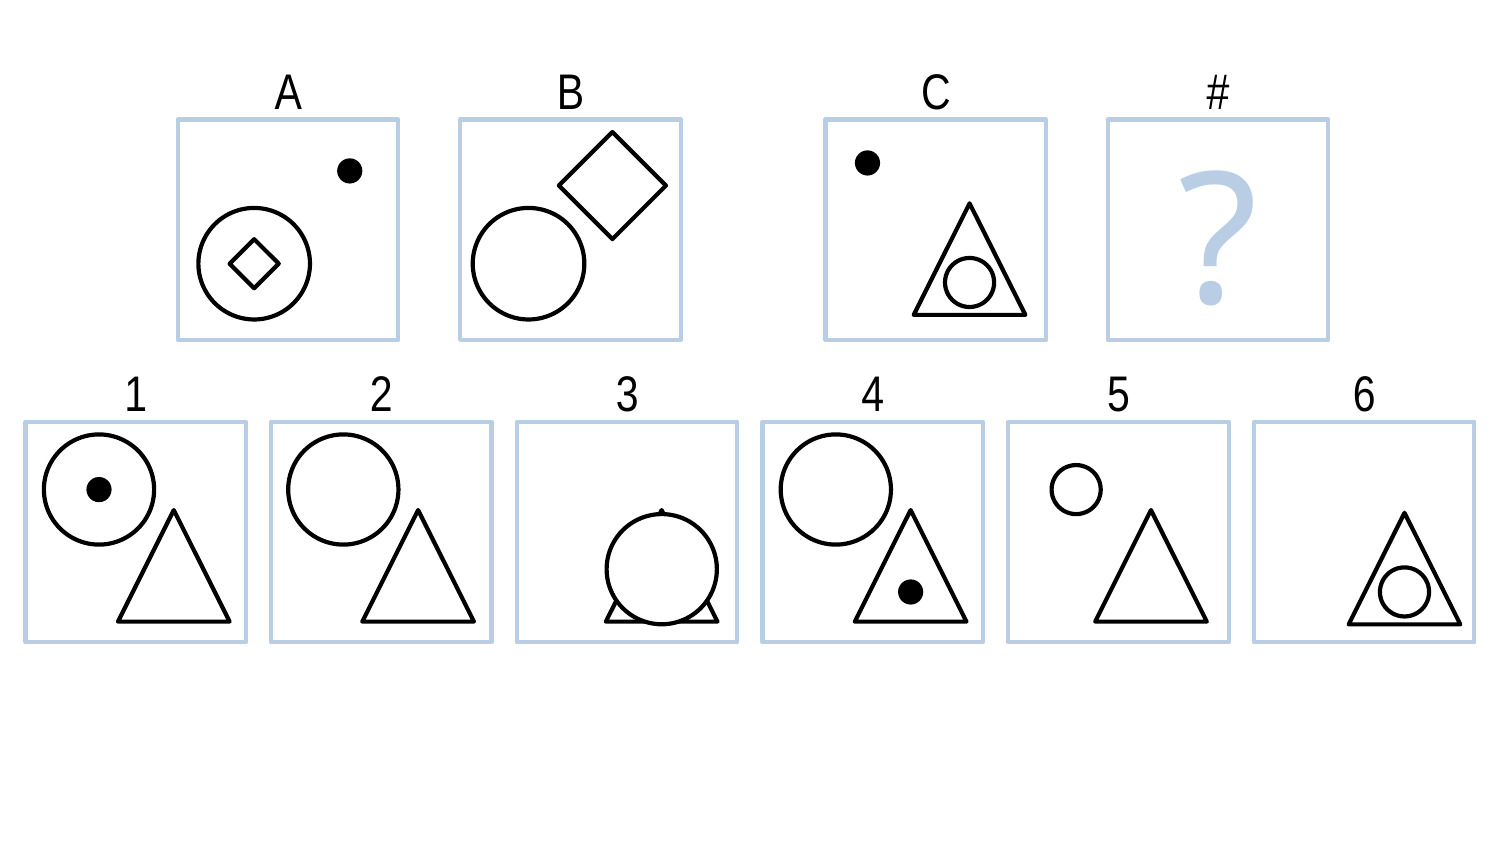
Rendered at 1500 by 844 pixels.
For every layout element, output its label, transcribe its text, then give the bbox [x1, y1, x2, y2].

text_box [852, 507, 969, 624]
text_box [1093, 507, 1209, 624]
text_box [895, 577, 926, 607]
text_box [470, 205, 587, 322]
text_box [1252, 420, 1476, 644]
text_box [603, 601, 642, 624]
text_box [41, 432, 157, 547]
text_box [1049, 462, 1103, 517]
text_box [682, 602, 720, 624]
text_box [176, 117, 400, 342]
text_box [942, 255, 997, 310]
text_box [556, 129, 669, 242]
text_box 3 [516, 361, 738, 422]
text_box 2 [271, 361, 492, 422]
text_box [360, 507, 476, 624]
text_box [852, 148, 883, 178]
text_box [84, 474, 114, 505]
text_box ? [1106, 117, 1330, 342]
text_box [286, 432, 401, 547]
text_box [23, 420, 248, 644]
text_box [458, 117, 683, 342]
text_box # [1107, 59, 1329, 120]
text_box [760, 420, 985, 644]
text_box A [177, 59, 399, 120]
text_box [823, 117, 1048, 342]
text_box [911, 201, 1028, 317]
text_box [269, 420, 494, 644]
text_box [1006, 420, 1231, 644]
text_box [778, 432, 894, 547]
text_box 1 [25, 361, 246, 422]
text_box [604, 511, 719, 627]
text_box [227, 237, 281, 291]
text_box [335, 156, 365, 186]
text_box C [825, 59, 1046, 120]
text_box 4 [762, 361, 983, 422]
text_box [196, 205, 313, 322]
text_box B [460, 59, 681, 120]
text_box [1377, 565, 1432, 619]
text_box 6 [1253, 361, 1475, 422]
text_box [116, 507, 232, 624]
text_box [1346, 510, 1463, 627]
text_box [515, 420, 739, 644]
text_box 5 [1008, 361, 1229, 422]
